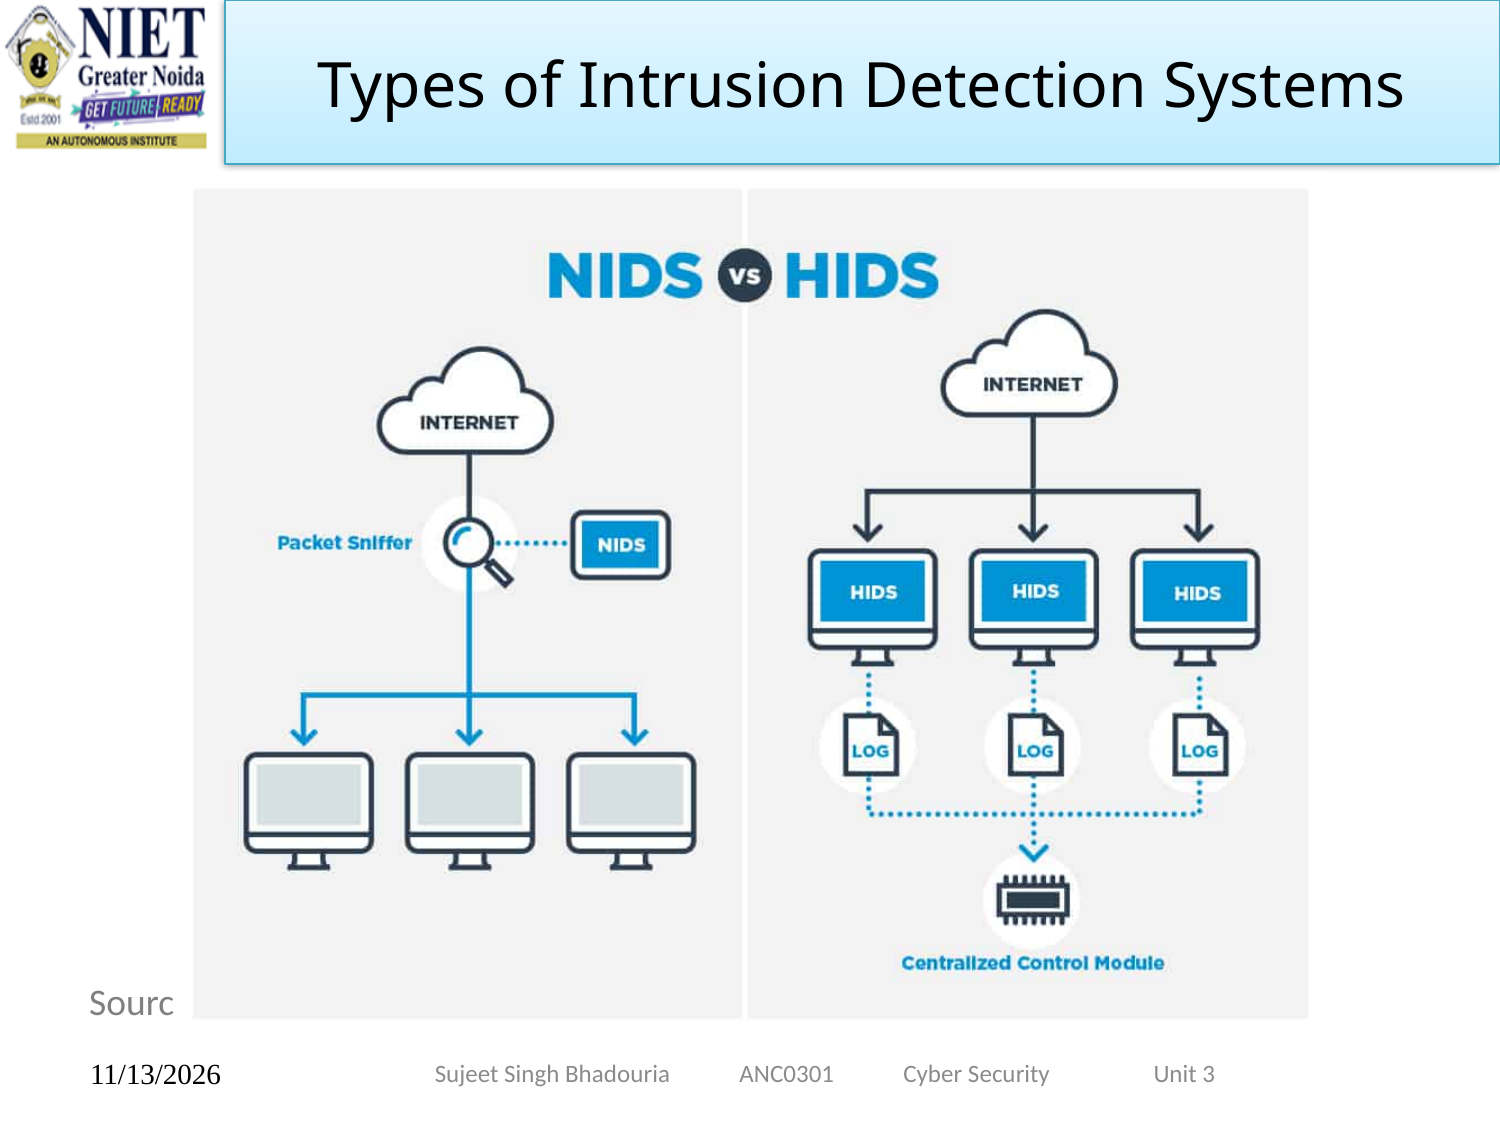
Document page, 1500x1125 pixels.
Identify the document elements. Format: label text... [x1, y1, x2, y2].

picture [174, 171, 1326, 1035]
picture [0, 0, 238, 154]
text_box Source: cyber security, G Padmavathi, swayam [74, 970, 169, 1031]
slide_number [1074, 1042, 1425, 1103]
slide_number [75, 1042, 412, 1103]
text_box Types of Intrusion Detection Systems [224, 0, 1500, 165]
footer Sujeet Singh Bhadouria ANC0301 Cyber Security Unit 3 [412, 1044, 1074, 1103]
